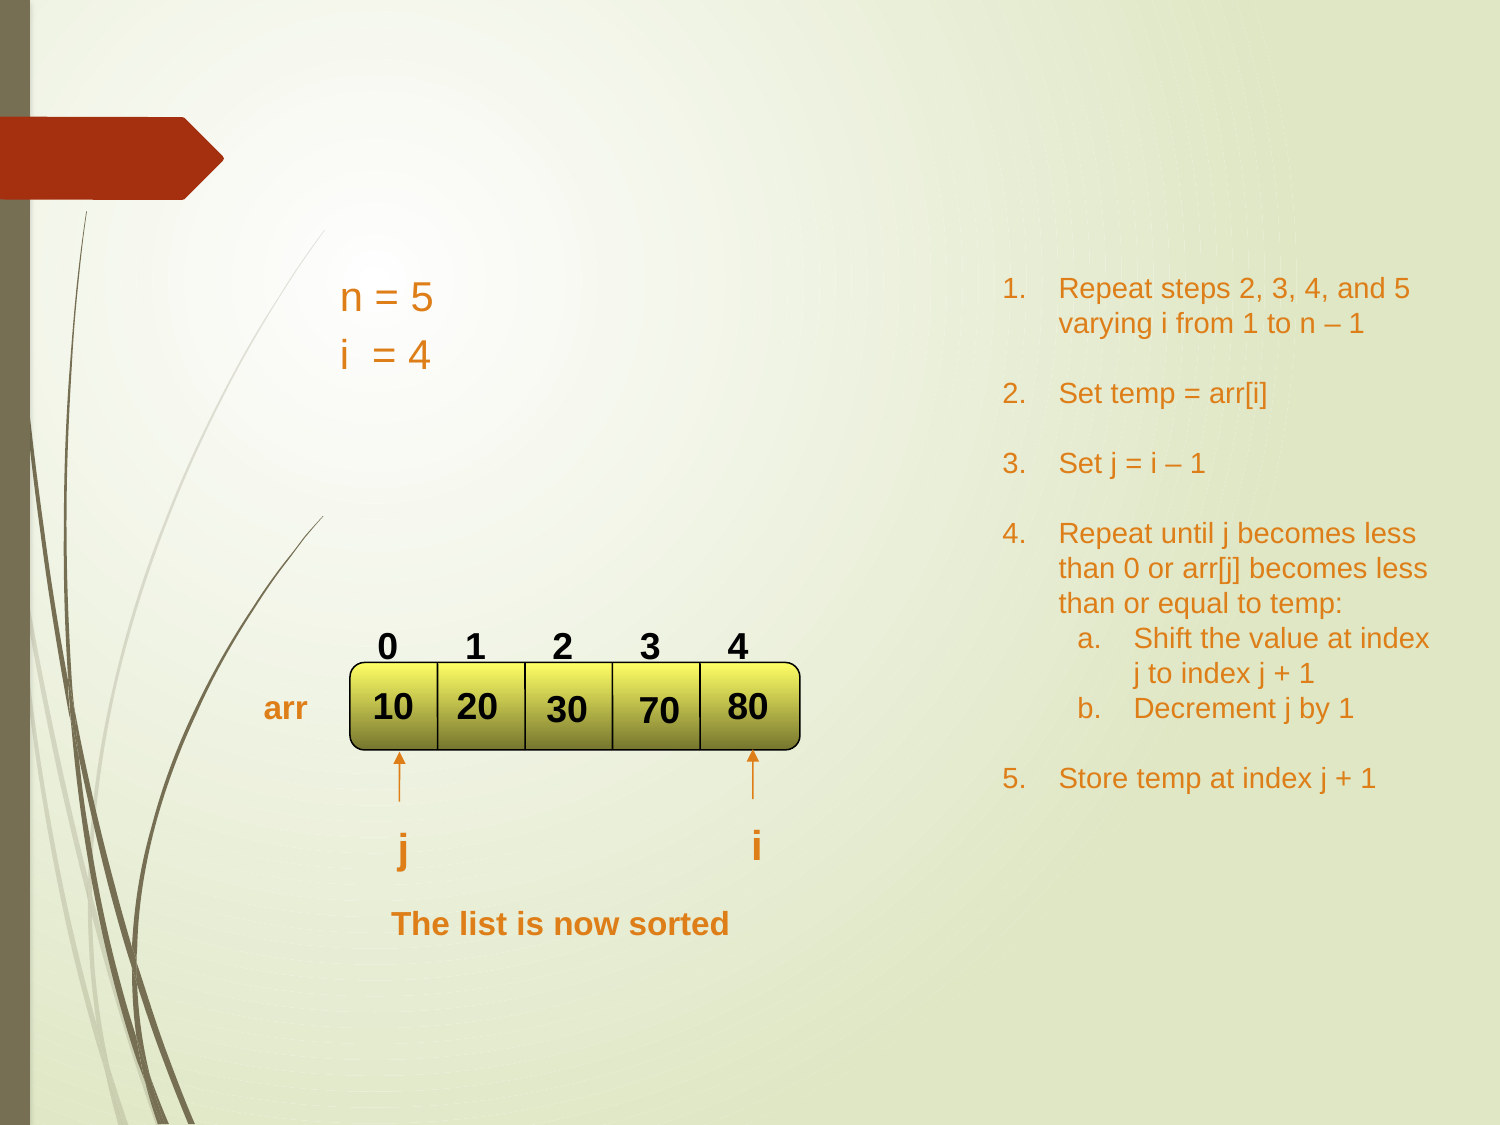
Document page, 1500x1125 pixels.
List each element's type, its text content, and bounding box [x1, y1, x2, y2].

text_box arr [248, 678, 324, 734]
text_box n = 5 i = 4 [250, 262, 975, 950]
text_box 3 [625, 614, 676, 675]
text_box 80 [712, 674, 789, 735]
text_box 2 [537, 614, 589, 675]
text_box [526, 662, 612, 750]
text_box [393, 751, 406, 802]
text_box 4 [712, 614, 764, 674]
text_box [613, 662, 700, 750]
text_box 0 [362, 614, 414, 674]
text_box [349, 662, 437, 750]
text_box Repeat steps 2, 3, 4, and 5 varying i from 1 to n – 1 Set temp = arr[i] Set j = i – 1 Repeat until j becomes less than 0 or arr[j] becomes less than or equal to temp: Shift the value at index j to index j + 1 Decrement j by 1 Store temp at index j + 1 [987, 262, 1450, 907]
text_box 1 [450, 614, 501, 674]
text_box 10 [357, 674, 434, 735]
text_box 30 [531, 677, 608, 738]
text_box i [736, 811, 778, 877]
text_box j [382, 814, 425, 879]
text_box [700, 662, 800, 750]
text_box 70 [623, 678, 700, 739]
text_box [746, 749, 760, 800]
text_box 20 [441, 674, 518, 735]
text_box [438, 662, 525, 750]
text_box The list is now sorted [376, 894, 746, 950]
